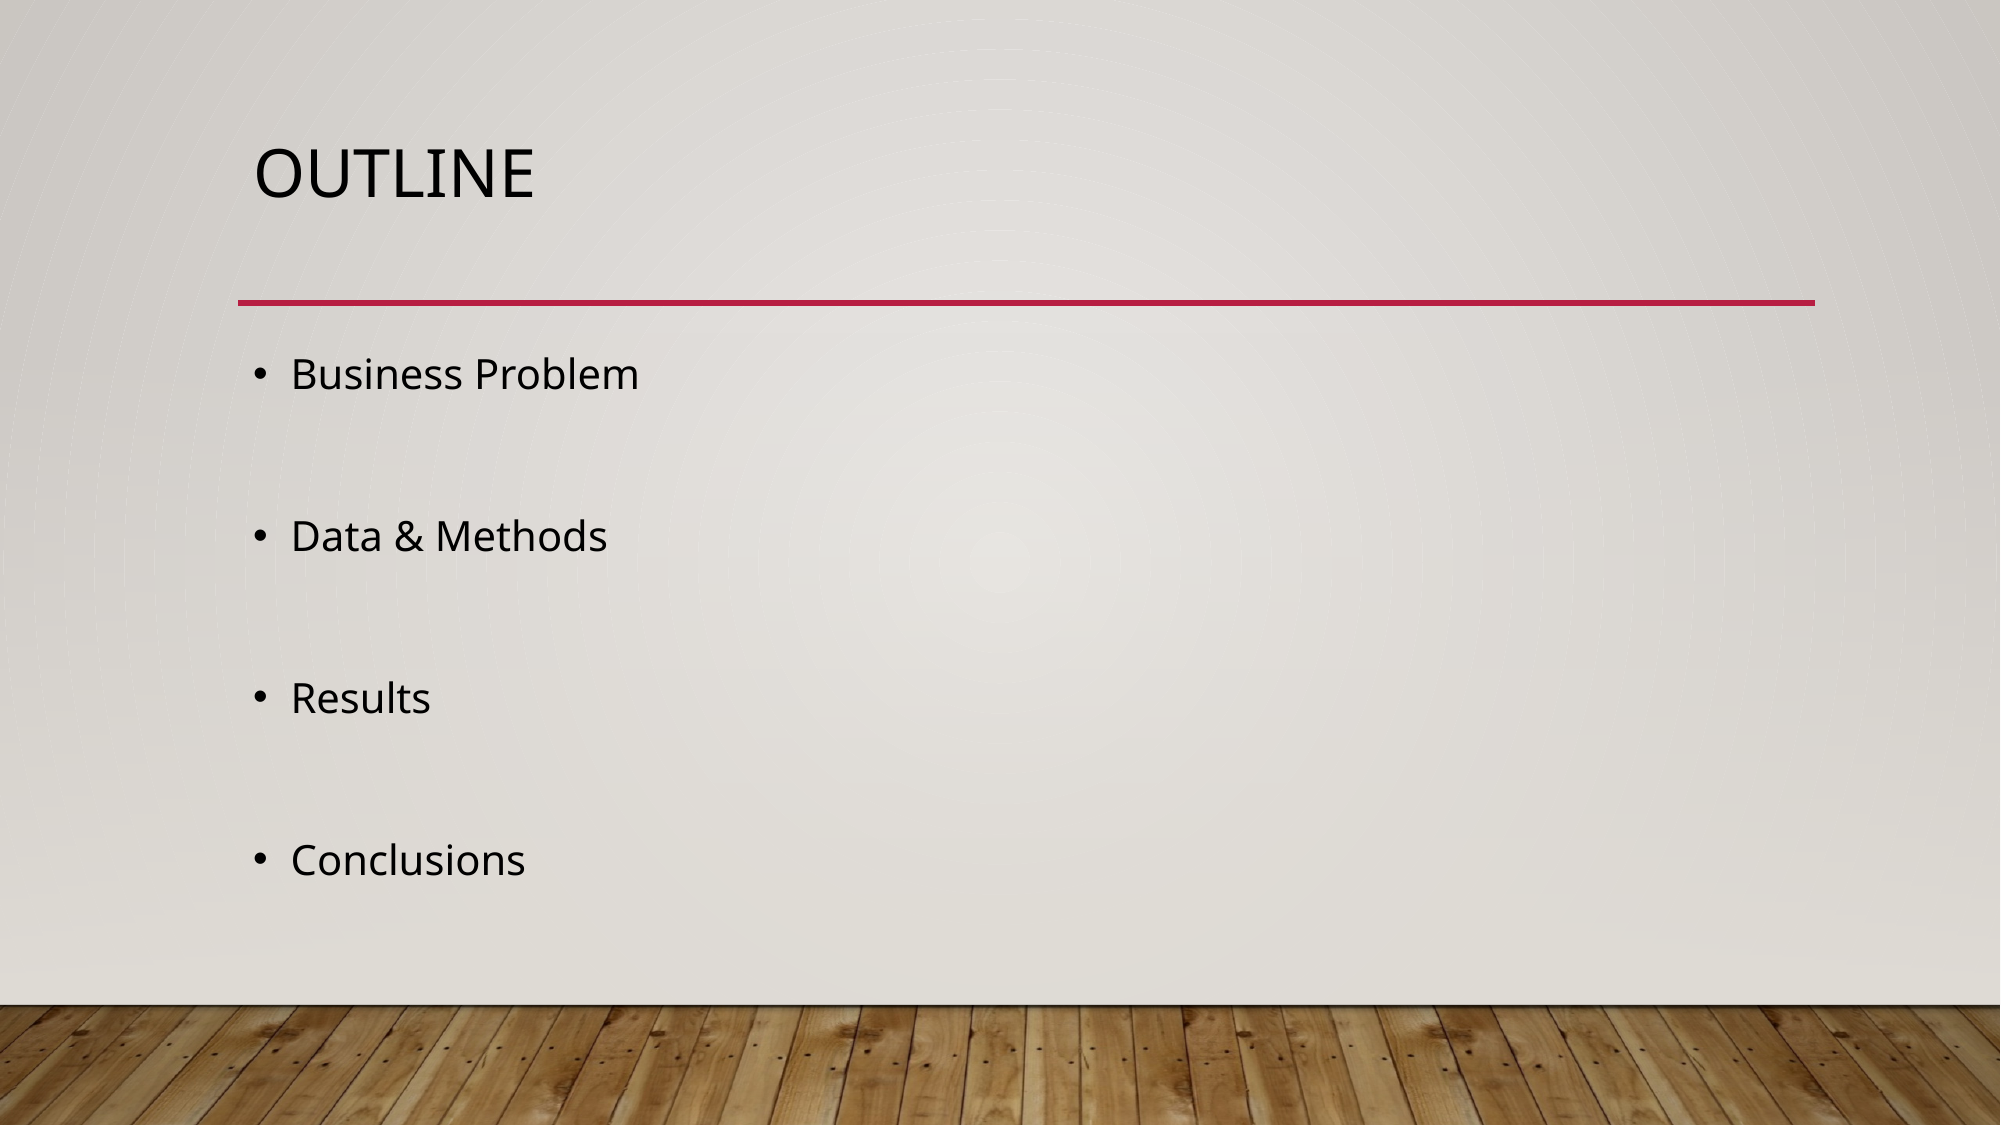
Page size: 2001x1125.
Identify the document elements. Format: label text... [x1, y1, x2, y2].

list Business Problem Data & Methods Results Conclusions [238, 330, 1814, 897]
title Outline [238, 131, 1814, 305]
picture [0, 1005, 2000, 1125]
